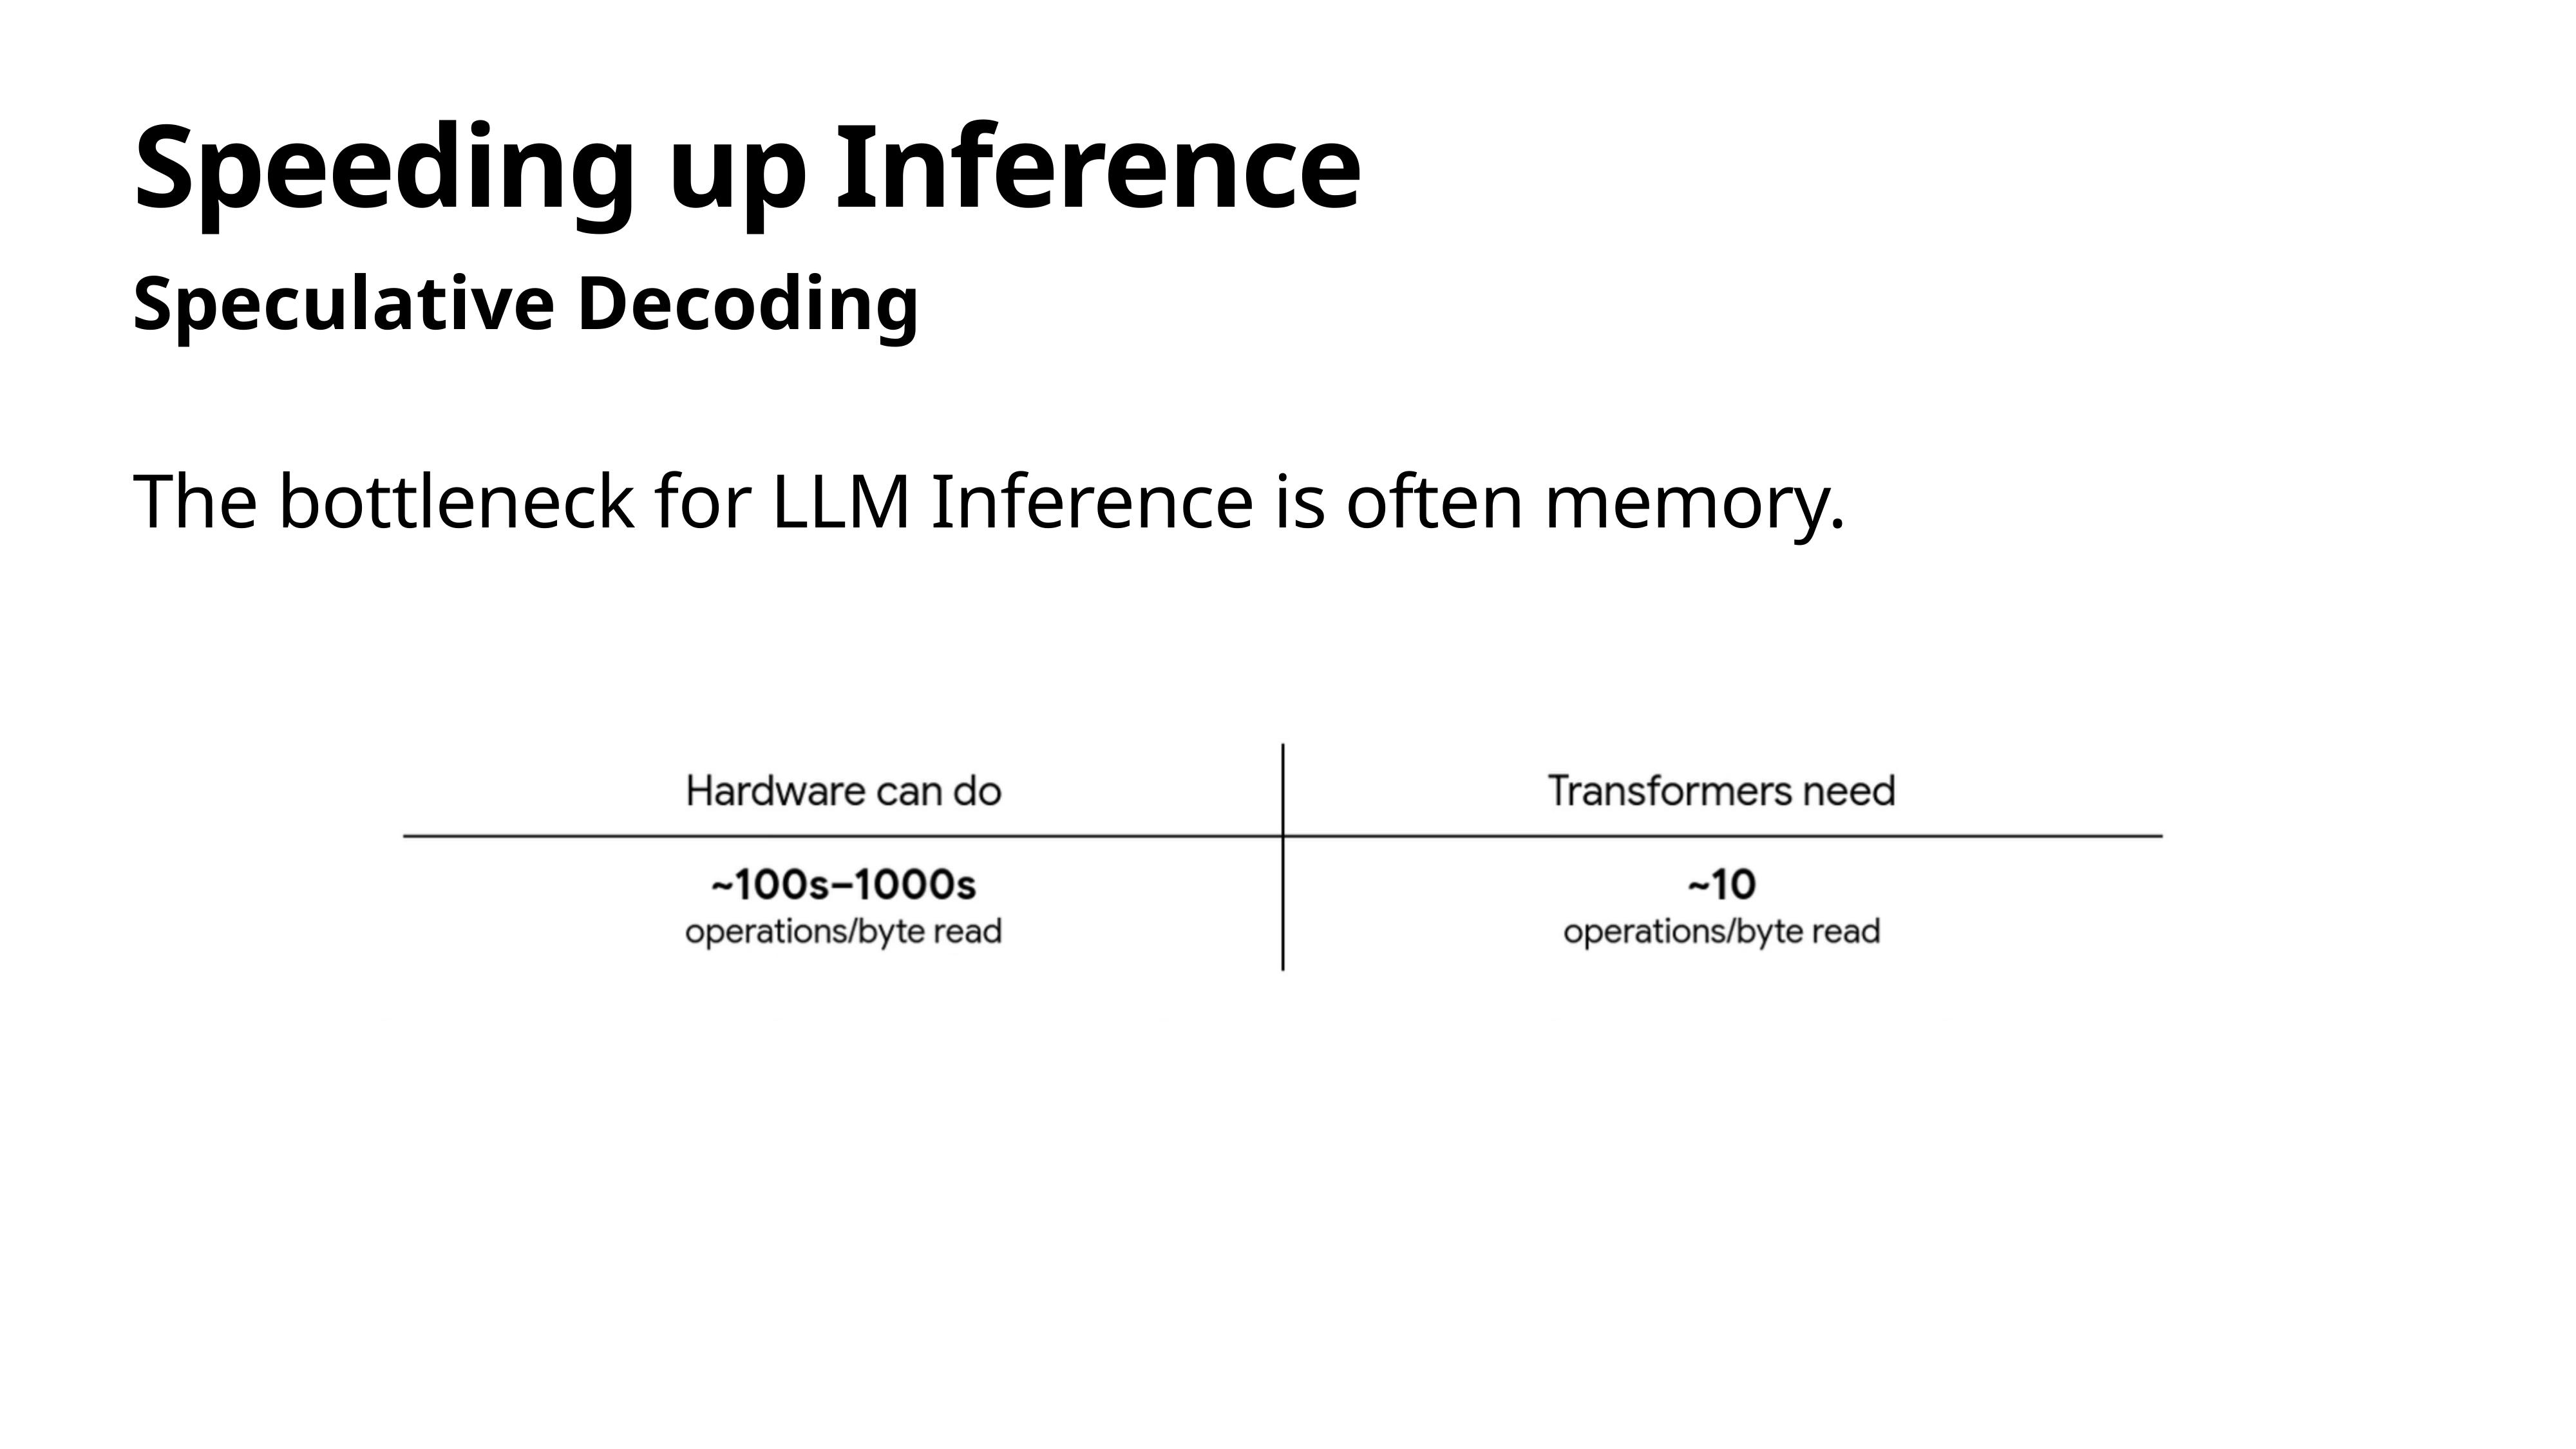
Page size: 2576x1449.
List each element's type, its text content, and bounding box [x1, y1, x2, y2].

title Speeding up Inference [127, 113, 2449, 250]
list Speculative Decoding [127, 250, 2449, 350]
picture [381, 688, 2195, 1021]
list The bottleneck for LLM Inference is often memory. [127, 448, 2449, 1321]
